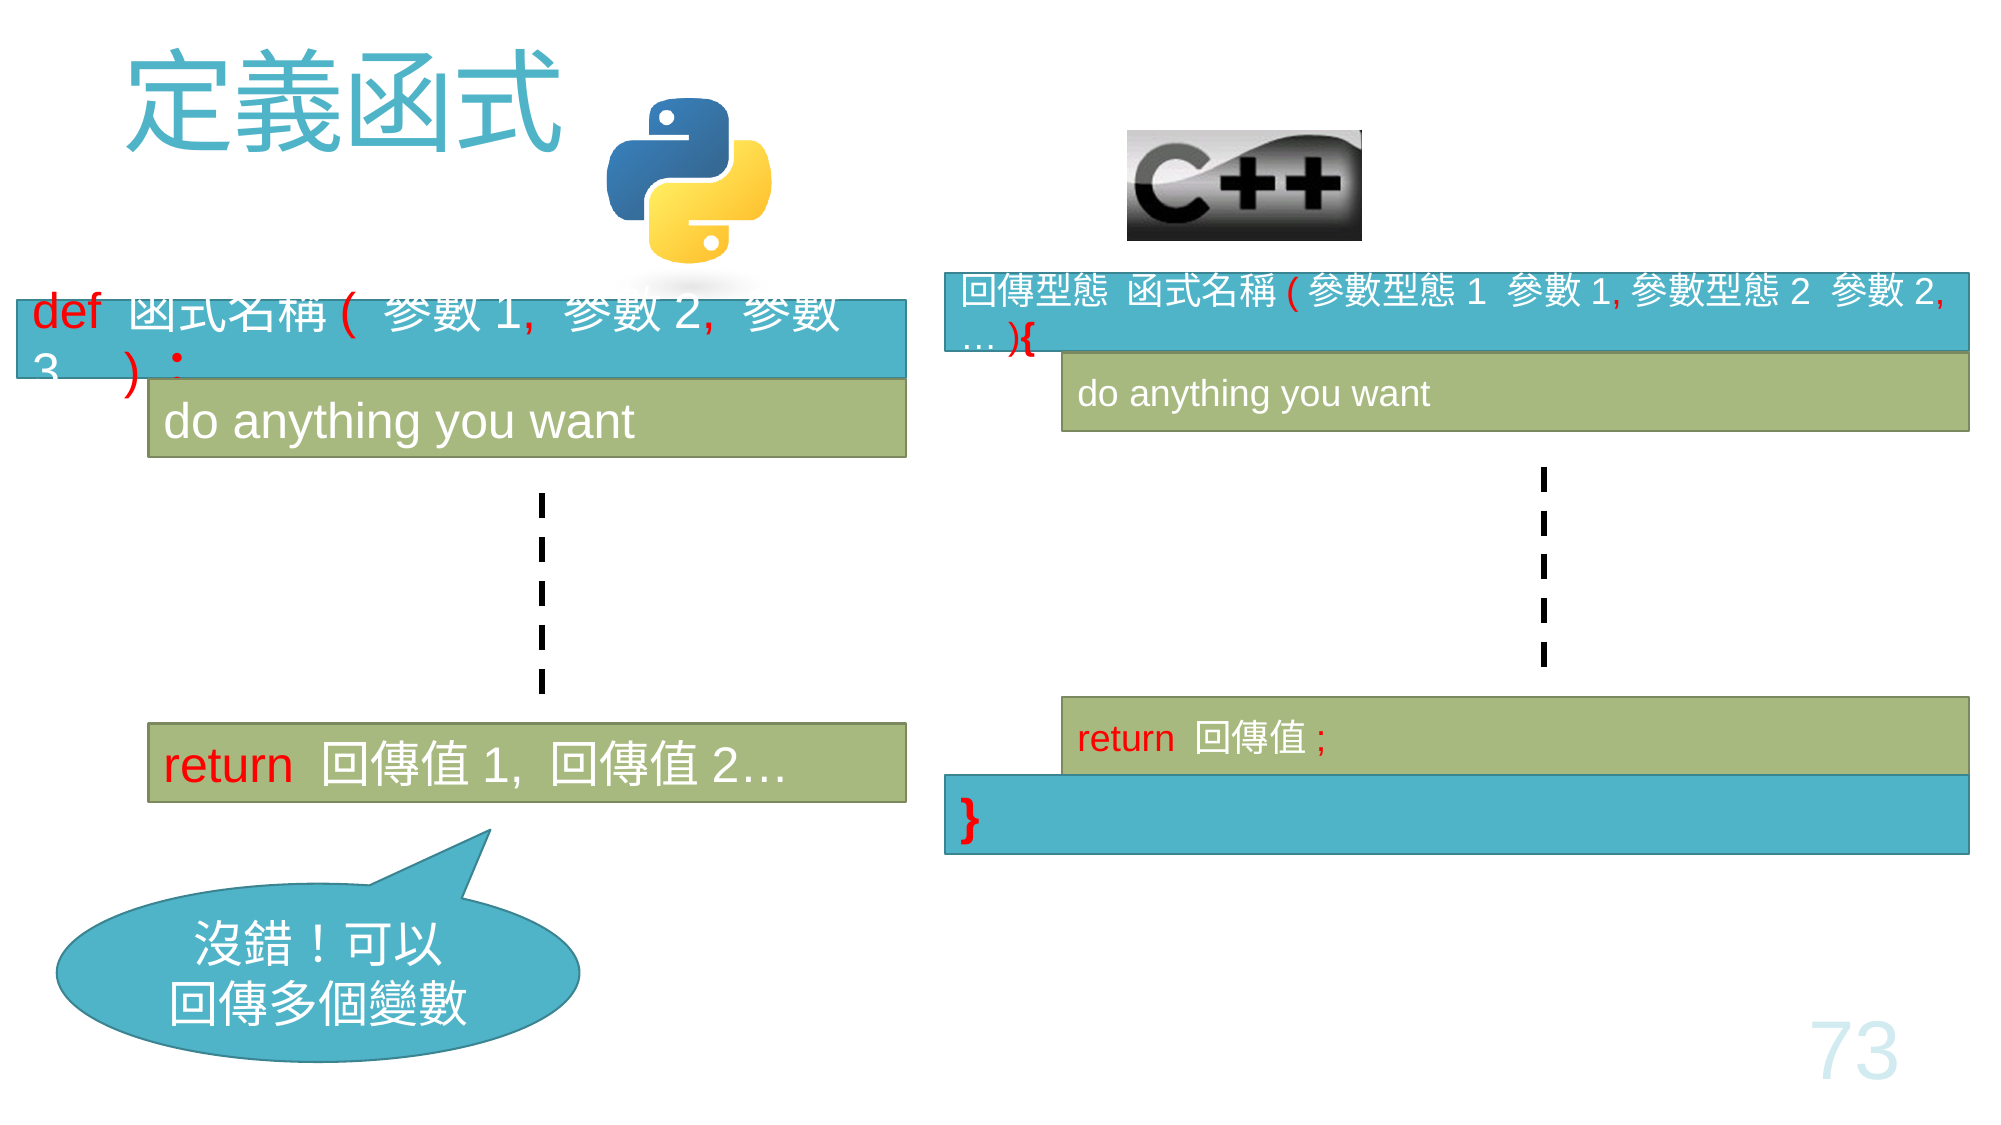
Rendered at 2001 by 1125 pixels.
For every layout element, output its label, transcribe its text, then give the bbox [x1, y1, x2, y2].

text_box 回傳型態 函式名稱(參數型態1 參數1,參數型態2 參數2, … ){ [944, 272, 1970, 352]
text_box 沒錯！可以 回傳多個變數 [55, 828, 581, 1064]
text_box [17, 299, 907, 803]
title 定義函式 [107, 22, 1875, 196]
picture [1126, 130, 1362, 241]
picture [595, 77, 791, 299]
slide_number 73 [1435, 874, 1916, 1104]
text_box return 回傳值; [1061, 696, 1970, 774]
text_box } [944, 774, 1970, 855]
text_box do anything you want [1061, 351, 1970, 432]
